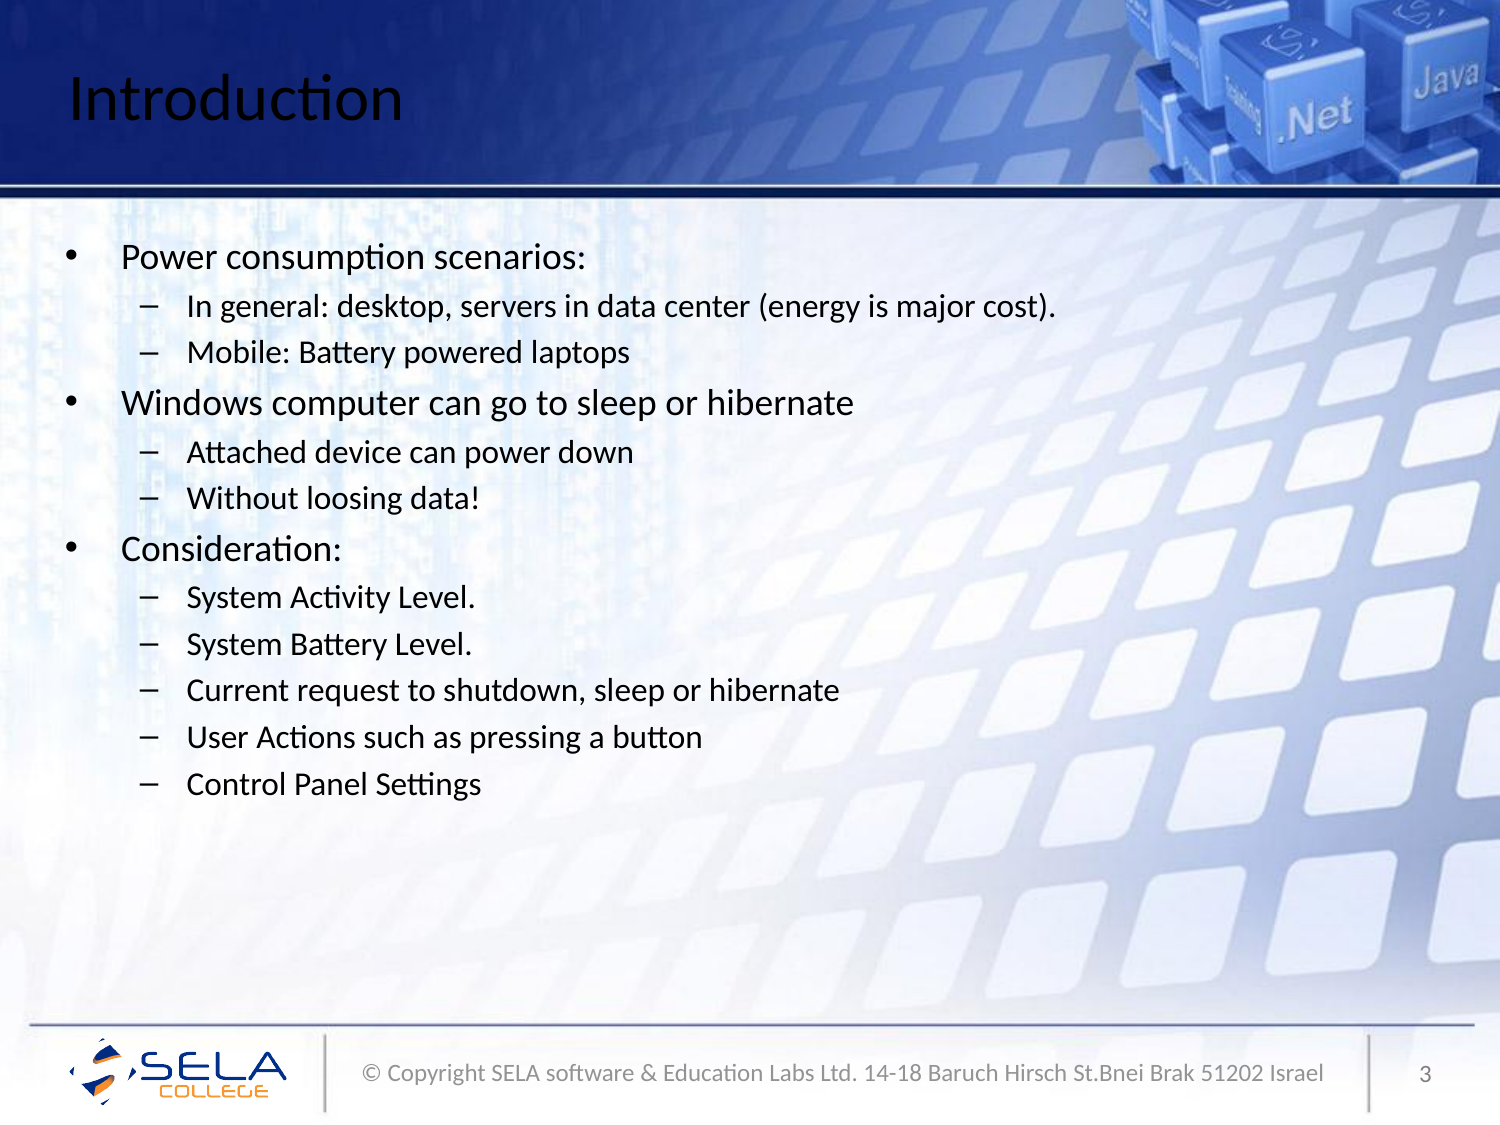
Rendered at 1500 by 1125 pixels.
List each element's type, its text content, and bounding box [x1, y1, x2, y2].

footer © Copyright SELA software & Education Labs Ltd. 14-18 Baruch Hirsch St.Bnei Brak 51202 Israel [337, 1048, 1350, 1103]
picture [0, 0, 1500, 1125]
slide_number 3 [1386, 1042, 1465, 1103]
title Introduction [53, 0, 1138, 188]
list Power consumption scenarios: In general: desktop, servers in data center (energy is major cost). Mobile: Battery powered laptops Windows computer can go to sleep or hibernate Attached device can power down Without loosing data! Consideration: System Activity Level. System Battery Level. Current request to shutdown, sleep or hibernate User Actions such as pressing a button Control Panel Settings [50, 224, 1450, 988]
